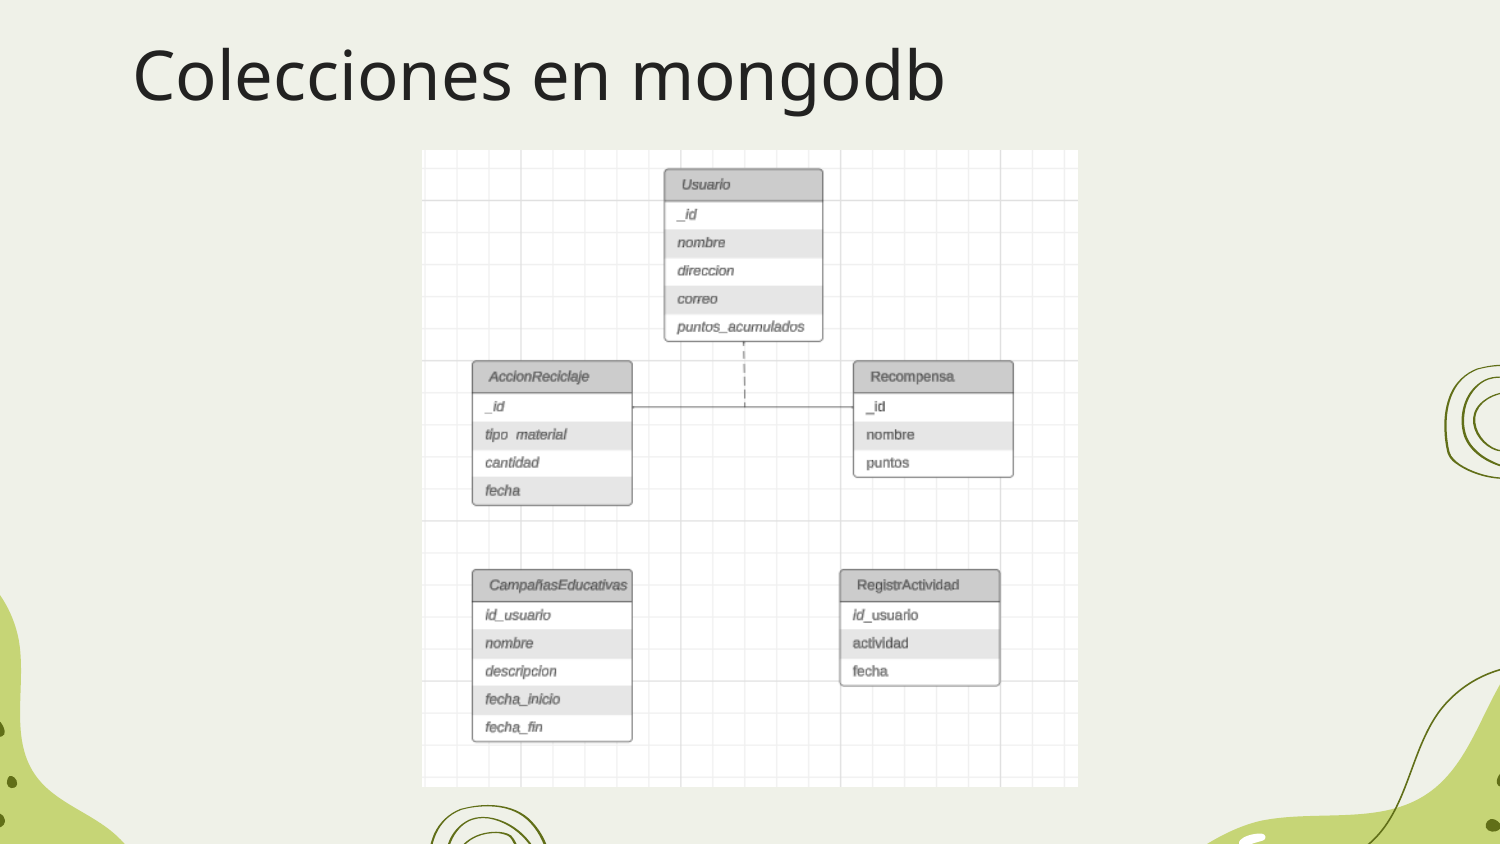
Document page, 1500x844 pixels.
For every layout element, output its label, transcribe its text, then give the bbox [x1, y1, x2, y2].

picture [421, 150, 1079, 787]
title Colecciones en mongodb [117, 16, 1383, 125]
